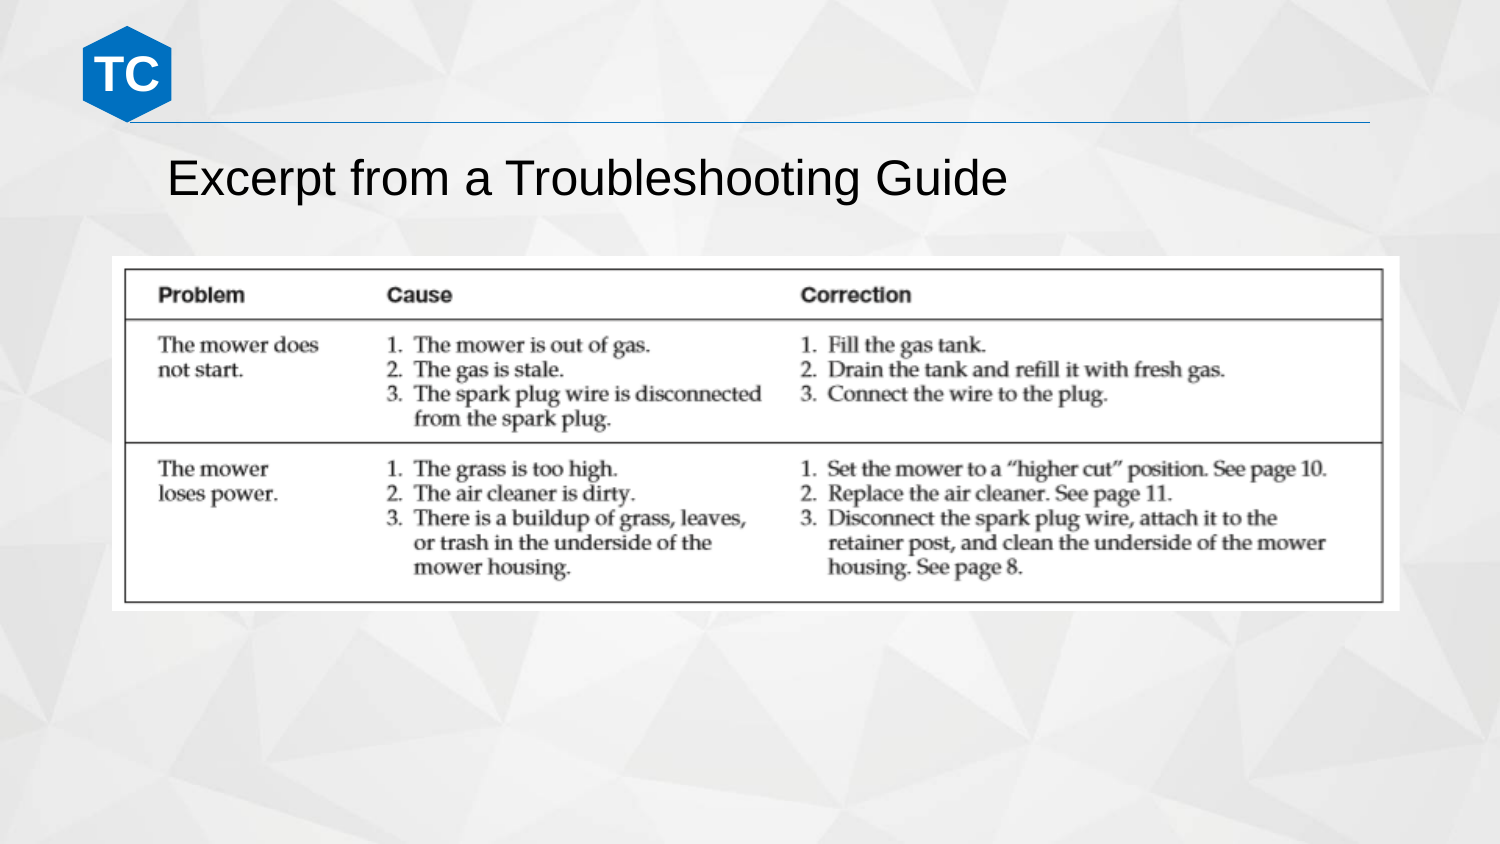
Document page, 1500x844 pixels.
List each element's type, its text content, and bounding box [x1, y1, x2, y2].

text_box Excerpt from a Troubleshooting Guide [152, 138, 1024, 214]
picture [0, 0, 1500, 844]
